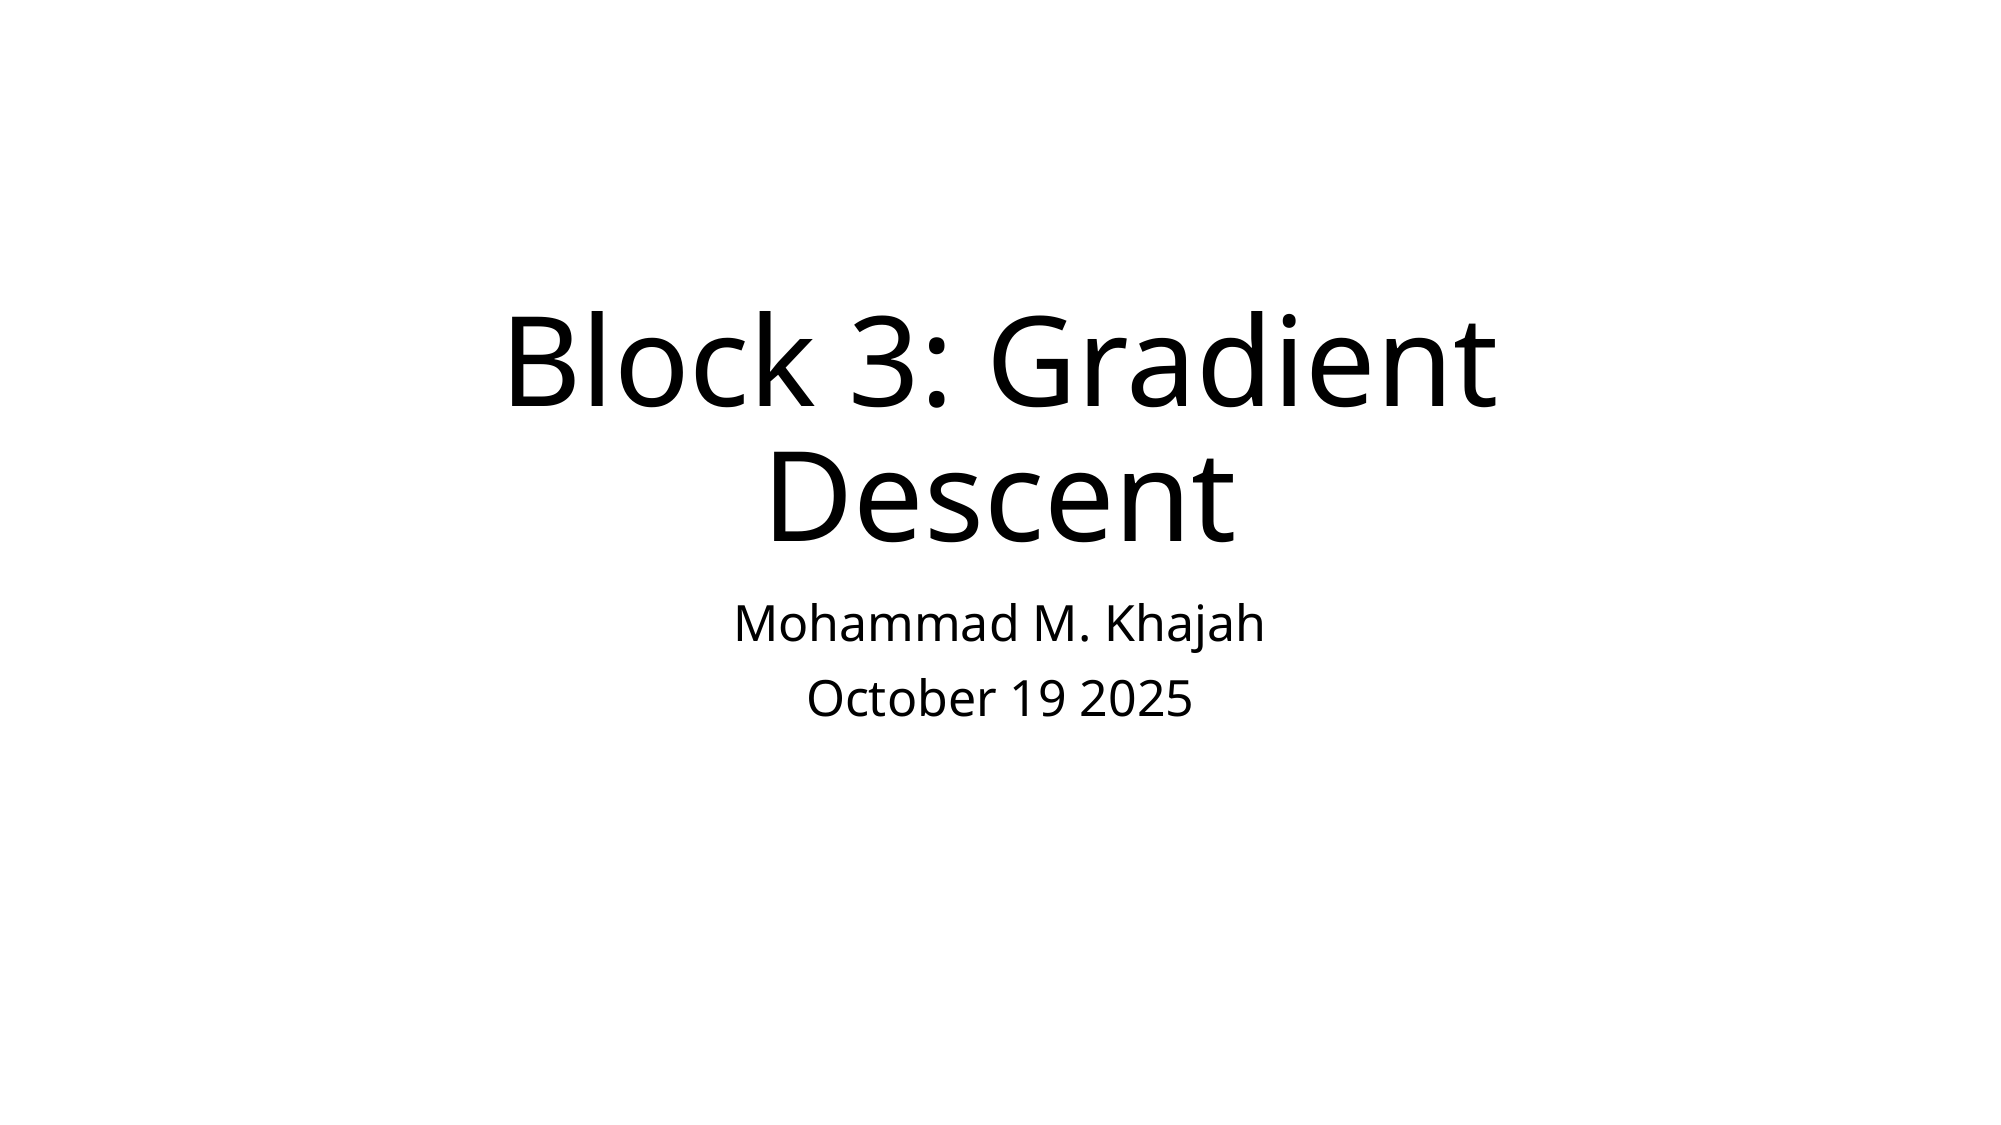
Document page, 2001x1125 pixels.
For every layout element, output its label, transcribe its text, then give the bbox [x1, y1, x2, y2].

title Block 3: Gradient Descent [249, 184, 1750, 576]
subtitle Mohammad M. Khajah October 19 2025 [249, 590, 1750, 863]
